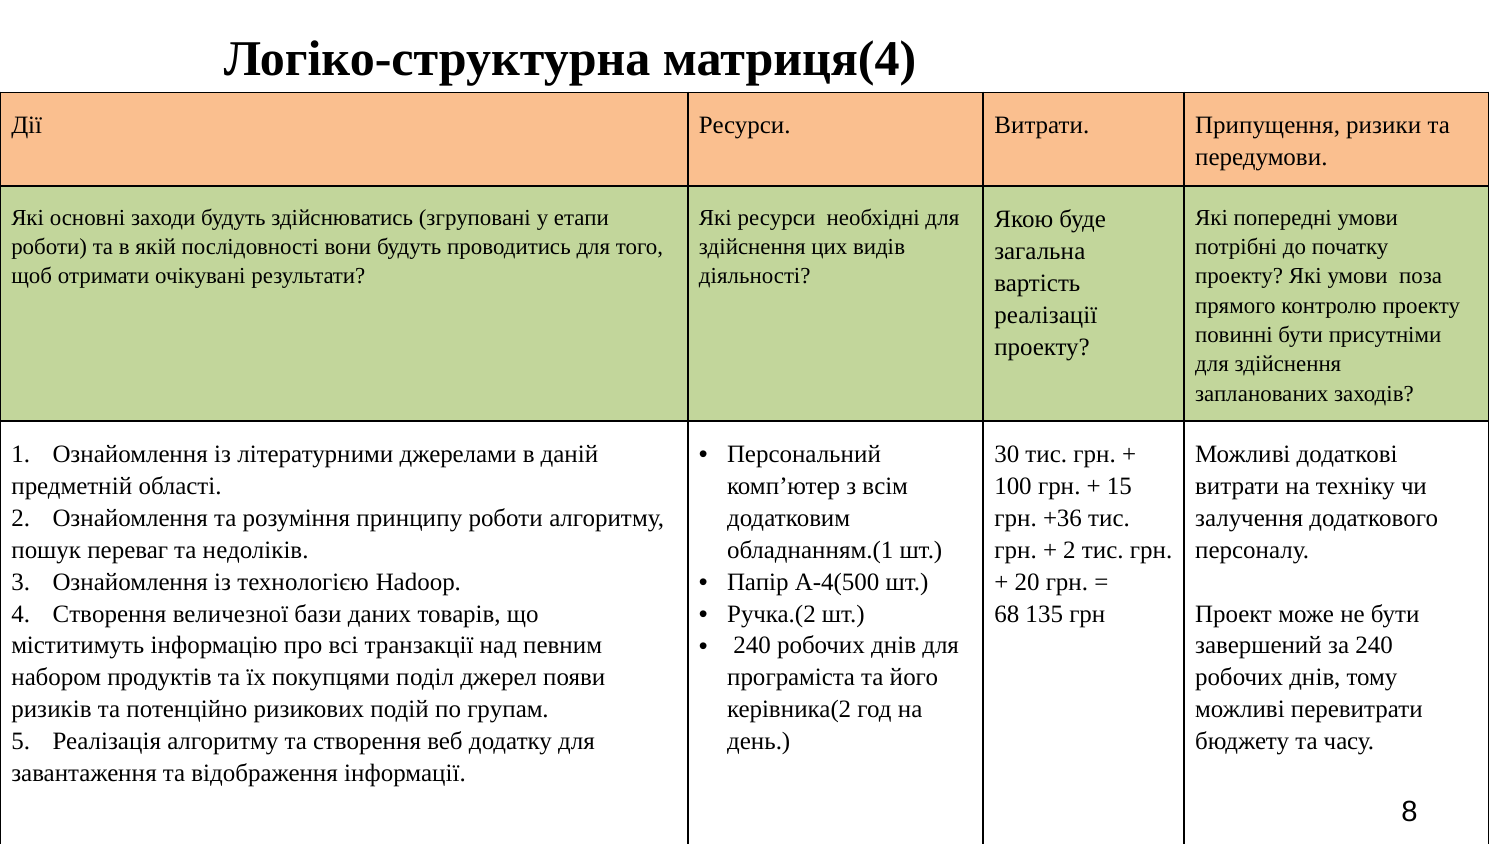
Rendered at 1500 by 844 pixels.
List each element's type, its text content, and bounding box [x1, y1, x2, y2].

table_cell Якою буде загальна вартість реалізації проекту? [984, 187, 1183, 420]
title Логіко-структурна матриця(4) [208, 4, 1362, 92]
table_cell Персональний комп’ютер з всім додатковим обладнанням.(1 шт.) Папір А-4(500 шт.) Ручка.(2 шт.) 240 робочих днів для програміста та його керівника(2 год на день.) [689, 422, 982, 844]
table_cell Можливі додаткові витрати на техніку чи залучення додаткового персоналу. Проект може не бути завершений за 240 робочих днів, тому можливі перевитрати бюджету та часу. [1185, 422, 1488, 844]
table_header Витрати. [984, 93, 1183, 185]
table_cell Які ресурси необхідні для здійснення цих видів діяльності? [689, 187, 982, 420]
table_cell 30 тис. грн. + 100 грн. + 15 грн. +36 тис. грн. + 2 тис. грн. + 20 грн. = 68 135 грн [984, 422, 1183, 844]
table_cell Які попередні умови потрібні до початку проекту? Які умови поза прямого контролю проекту повинні бути присутніми для здійснення запланованих заходів? [1185, 187, 1488, 420]
table_header Ресурси. [689, 93, 982, 185]
table_cell 1. Ознайомлення із літературними джерелами в даній предметній області. 2. Ознайомлення та розуміння принципу роботи алгоритму, пошук переваг та недоліків. 3. Ознайомлення із технологією Hadoop. 4. Створення величезної бази даних товарів, що міститимуть інформацію про всі транзакції над певним набором продуктів та їх покупцями поділ джерел появи ризиків та потенційно ризикових подій по групам. 5. Реалізація алгоритму та створення веб додатку для завантаження та відображення інформації. [1, 422, 687, 844]
table_header Припущення, ризики та передумови. [1185, 93, 1488, 185]
table_cell Які основні заходи будуть здійснюватись (згруповані у етапи роботи) та в якій послідовності вони будуть проводитись для того, щоб отримати очікувані результати? [1, 187, 687, 420]
table_header Дії [1, 93, 687, 185]
